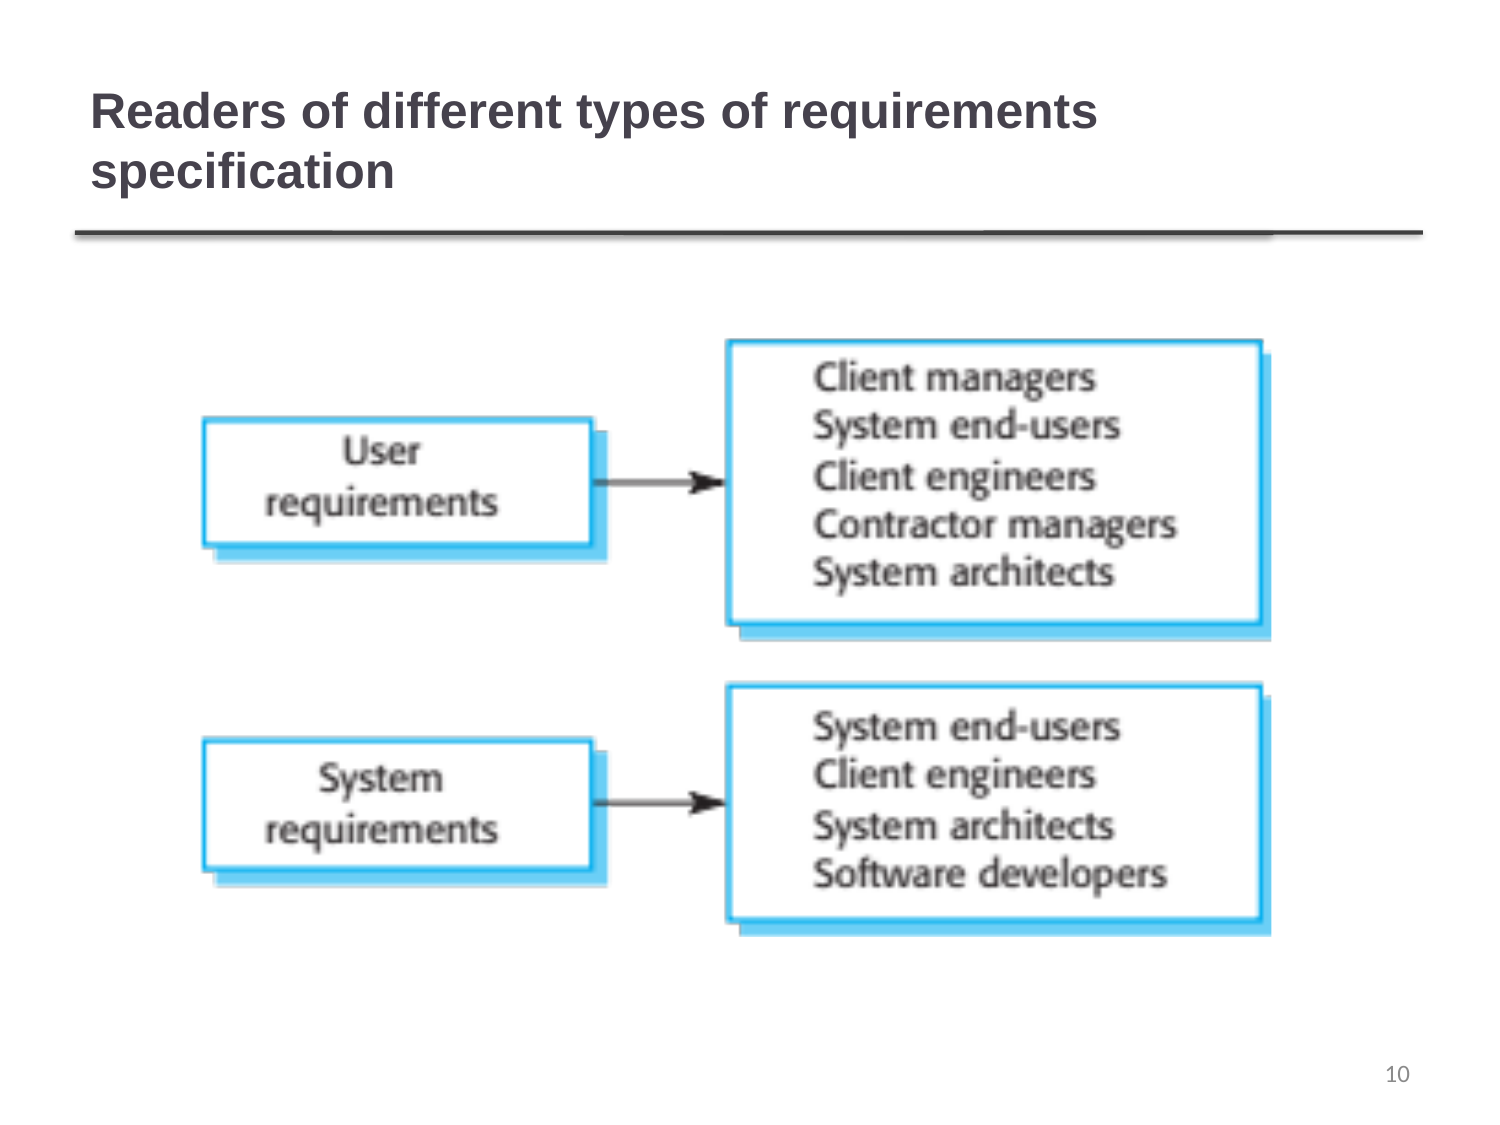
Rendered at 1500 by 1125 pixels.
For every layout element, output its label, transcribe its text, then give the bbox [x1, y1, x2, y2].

title Readers of different types of requirements specification [74, 44, 1272, 233]
picture [199, 337, 1272, 937]
slide_number 10 [1074, 1042, 1425, 1103]
